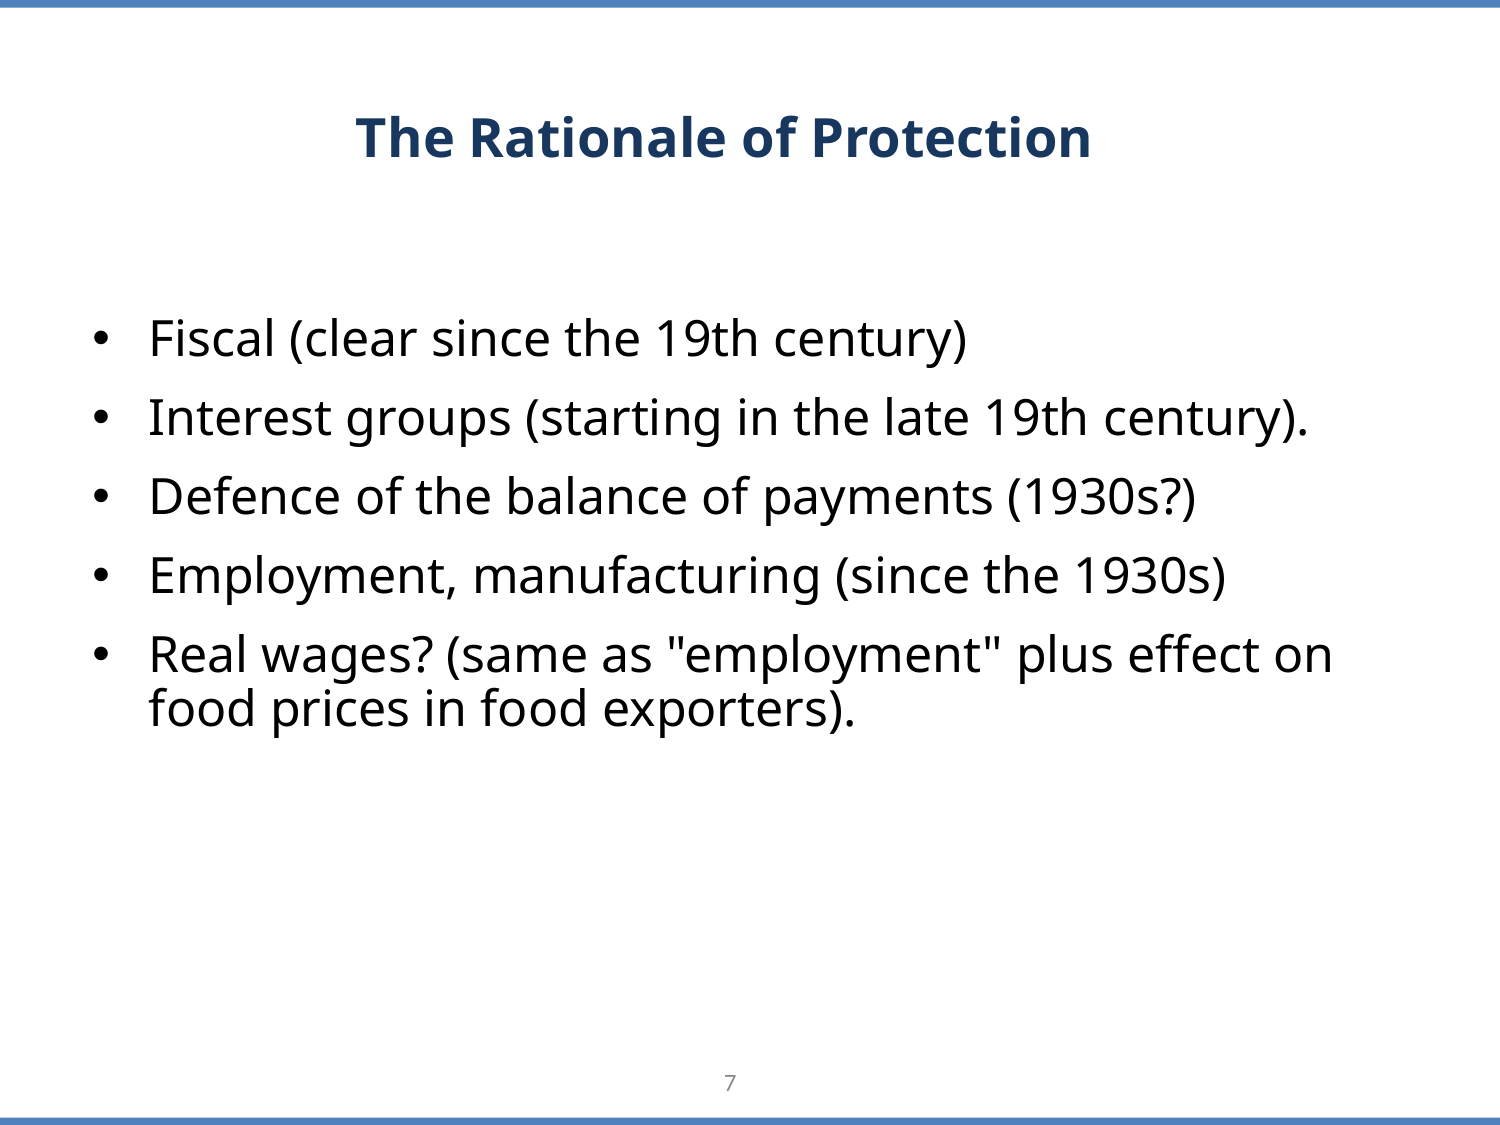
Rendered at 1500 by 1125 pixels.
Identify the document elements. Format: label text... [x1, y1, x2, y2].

list Fiscal (clear since the 19th century) Interest groups (starting in the late 19th century). Defence of the balance of payments (1930s?) Employment, manufacturing (since the 1930s) Real wages? (same as "employment" plus effect on food prices in food exporters). [77, 305, 1428, 1050]
slide_number 7 [690, 1050, 770, 1117]
title The Rationale of Protection [50, 75, 1400, 197]
